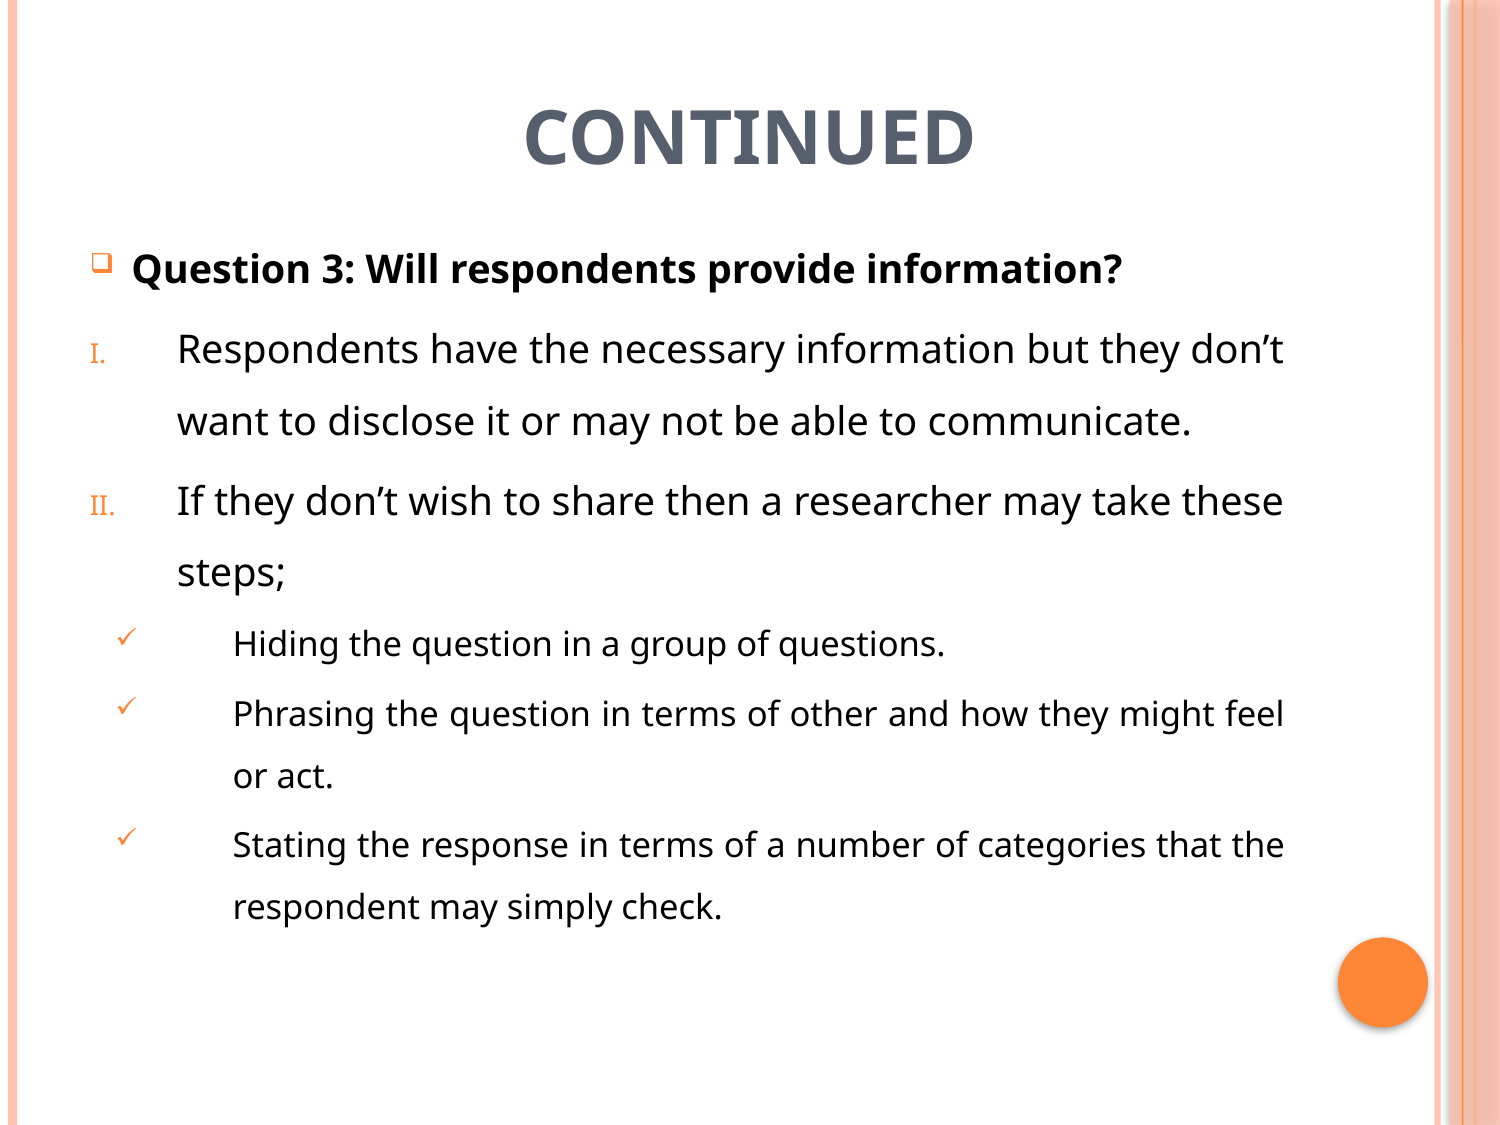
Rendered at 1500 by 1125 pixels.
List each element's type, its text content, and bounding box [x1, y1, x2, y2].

title Continued [75, 0, 1425, 188]
list Question 3: Will respondents provide information? Respondents have the necessary information but they don’t want to disclose it or may not be able to communicate. If they don’t wish to share then a researcher may take these steps; Hiding the question in a group of questions. Phrasing the question in terms of other and how they might feel or act. Stating the response in terms of a number of categories that the respondent may simply check. [75, 212, 1300, 1012]
